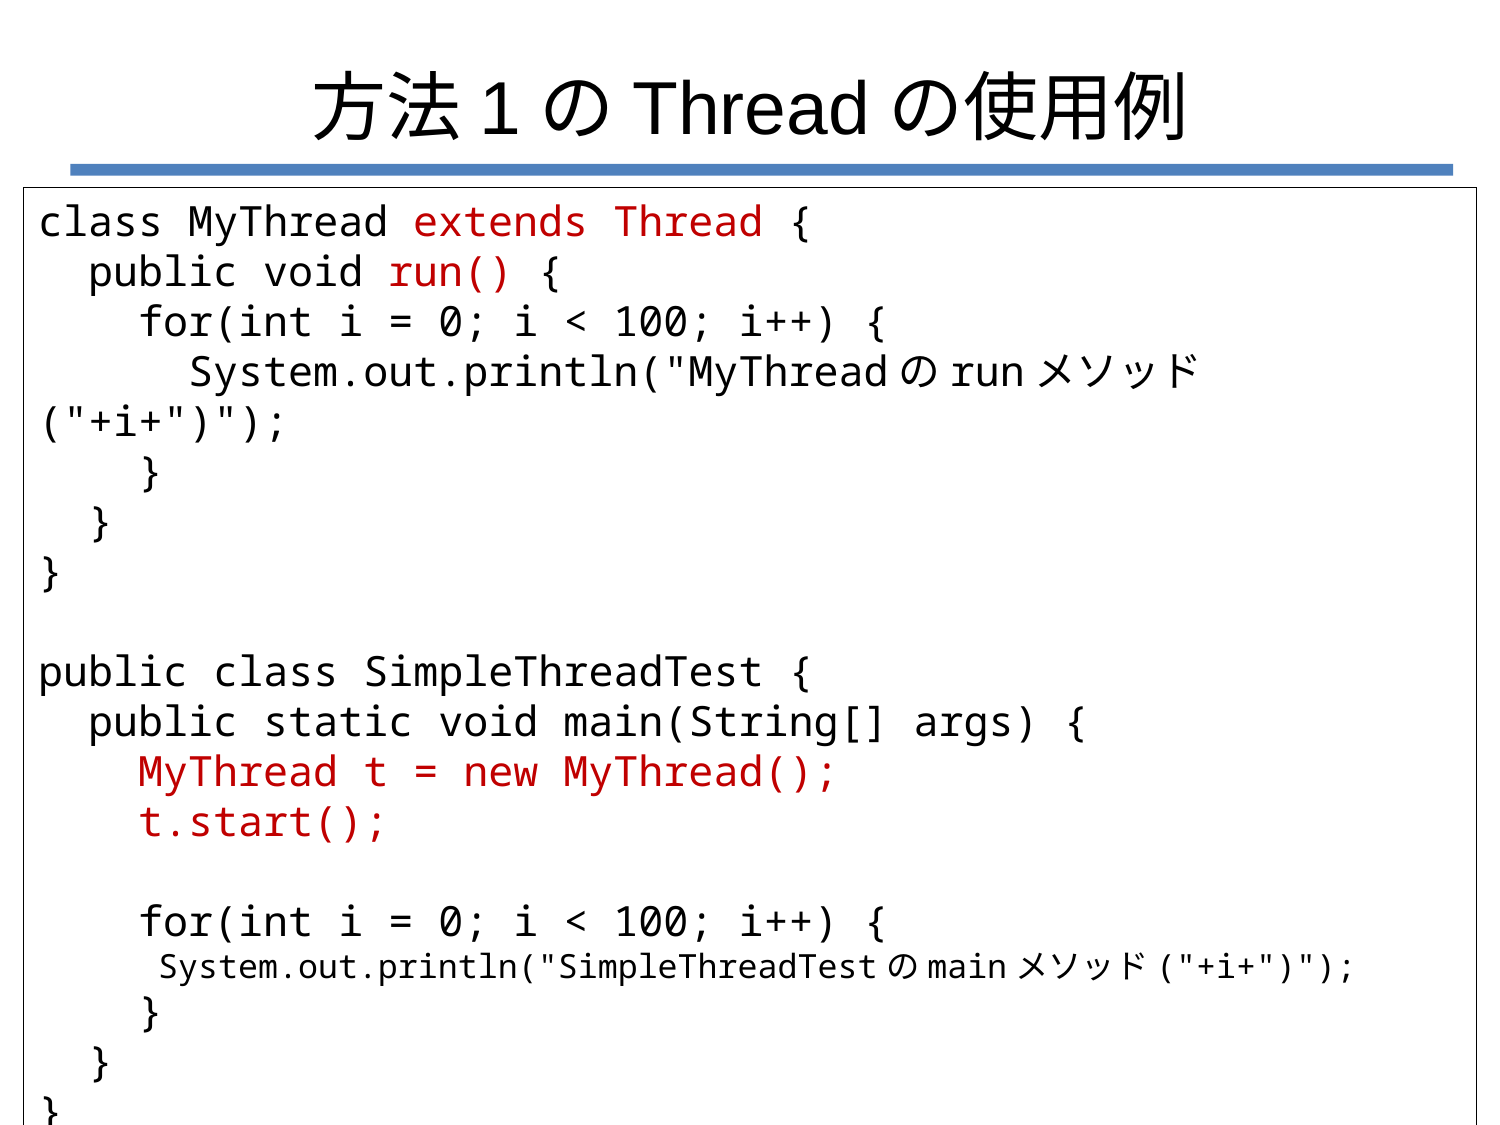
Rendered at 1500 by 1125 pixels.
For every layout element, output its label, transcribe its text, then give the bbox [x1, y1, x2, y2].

title 方法1のThreadの使用例 [75, 45, 1425, 164]
text_box class MyThread extends Thread { public void run() { for(int i = 0; i < 100; i++) { System.out.println("MyThreadのrunメソッド("+i+")"); } } } public class SimpleThreadTest { public static void main(String[] args) { MyThread t = new MyThread(); t.start(); for(int i = 0; i < 100; i++) { System.out.println("SimpleThreadTestのmainメソッド("+i+")"); } } } [23, 187, 1477, 1125]
